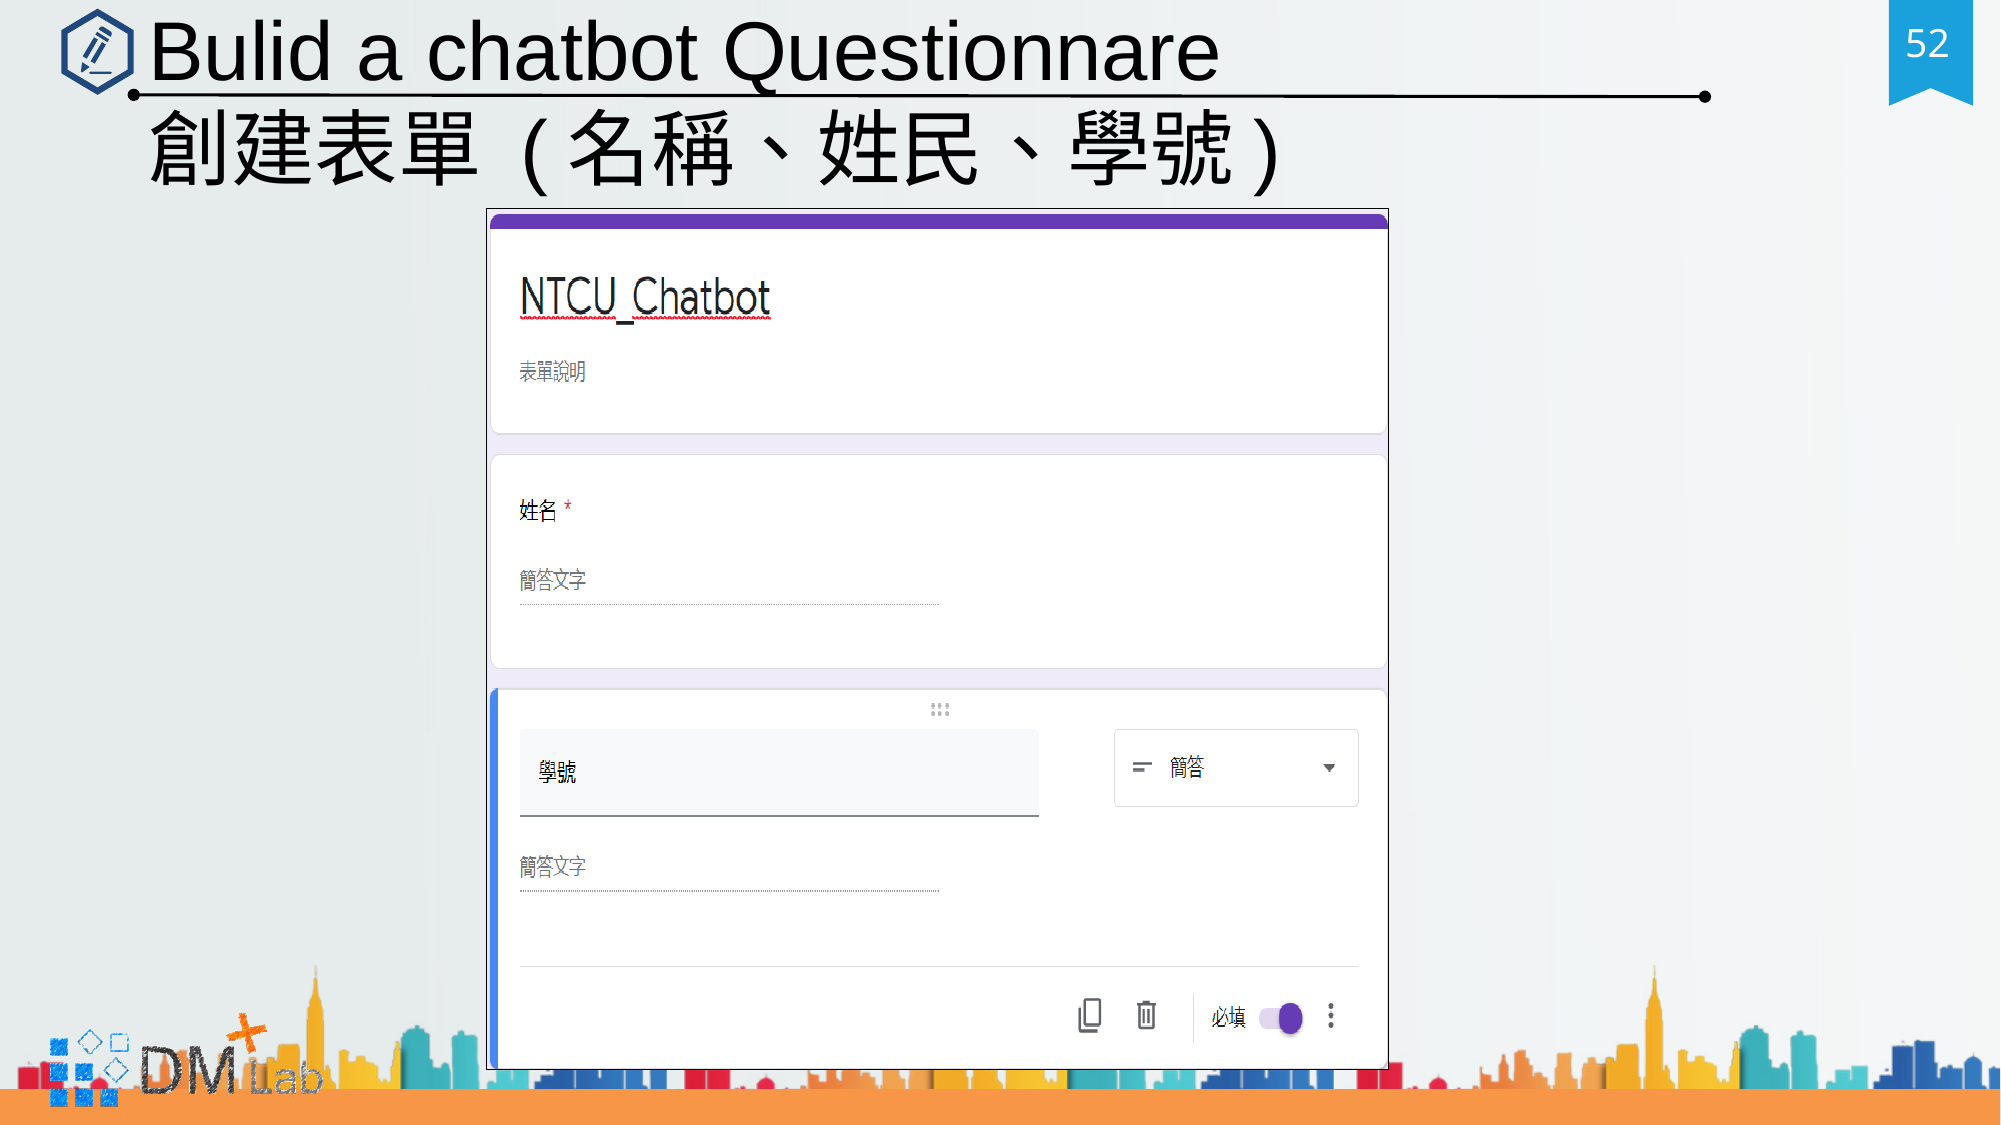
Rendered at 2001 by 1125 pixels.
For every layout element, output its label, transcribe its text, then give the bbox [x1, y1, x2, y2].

text_box Bulid a chatbot Questionnare 創建表單 (名稱、姓民、學號) [133, 0, 1705, 92]
text_box Bulid a chatbot Questionnare 創建表單 (名稱、姓民、學號) [133, 106, 1705, 194]
picture [68, 17, 127, 87]
text_box [61, 8, 134, 95]
picture [0, 0, 2001, 1111]
